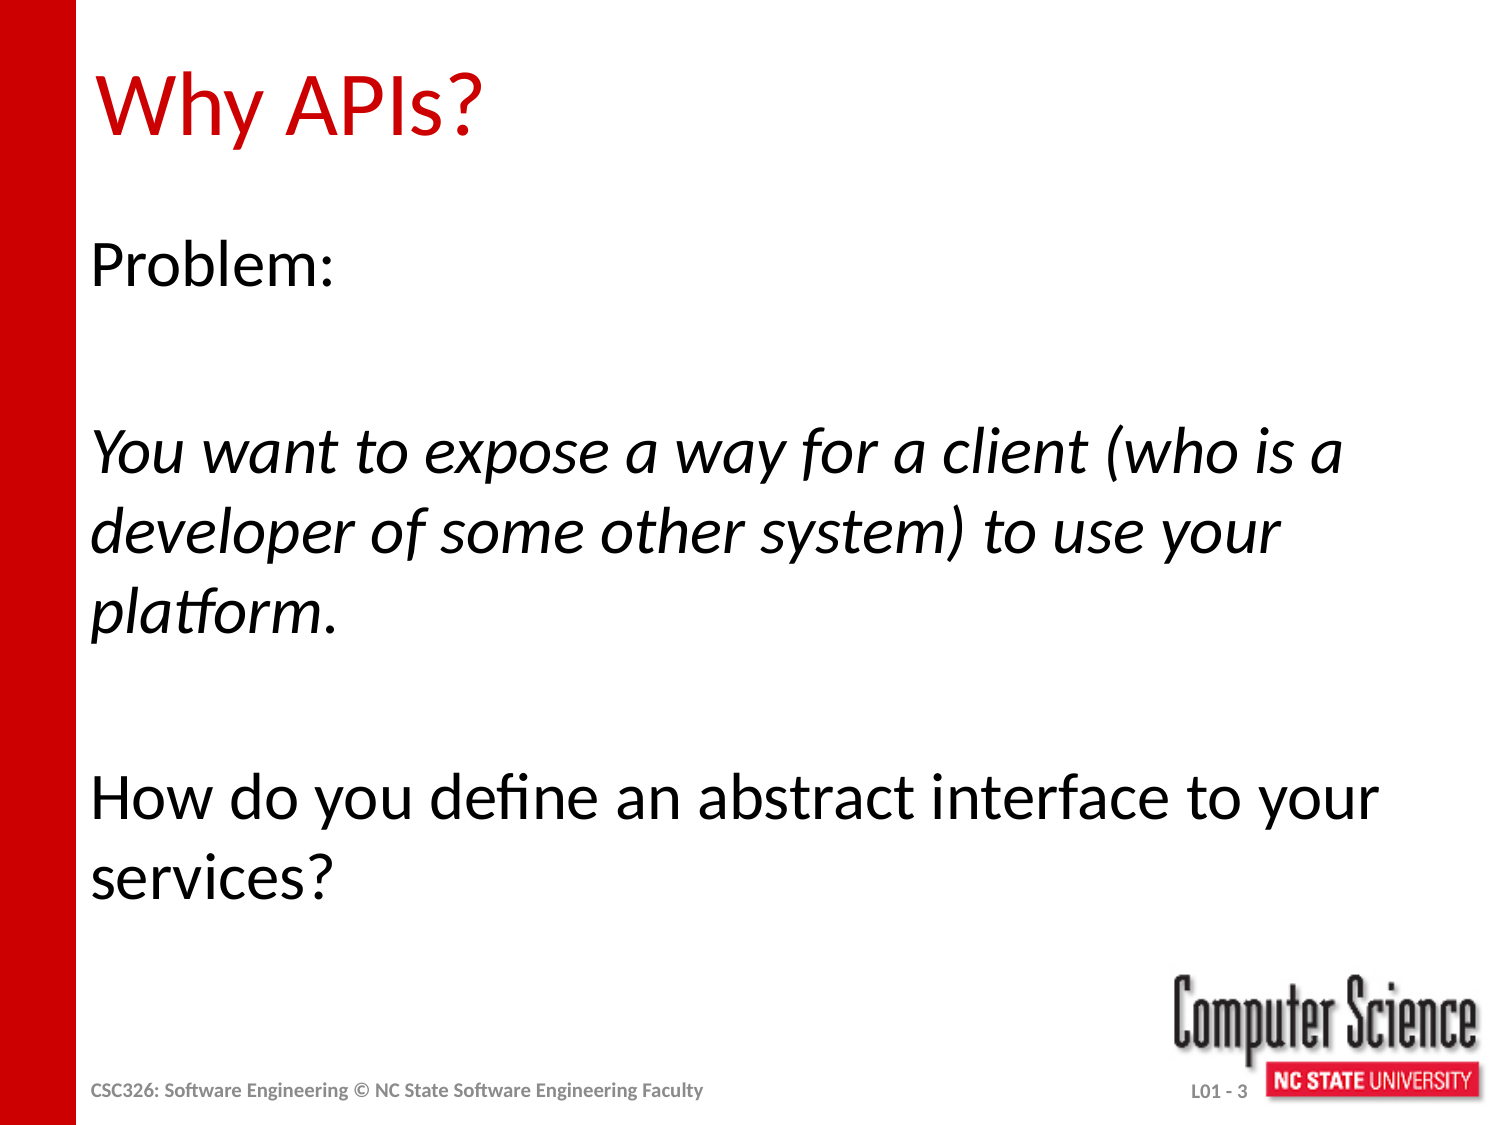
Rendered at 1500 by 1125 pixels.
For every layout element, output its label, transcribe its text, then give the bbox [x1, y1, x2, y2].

slide_number L01 - 3 [912, 1060, 1263, 1121]
list Problem: You want to expose a way for a client (who is a developer of some other system) to use your platform. How do you define an abstract interface to your services? [75, 212, 1488, 988]
footer CSC326: Software Engineering © NC State Software Engineering Faculty [75, 1054, 900, 1125]
picture [1154, 949, 1500, 1123]
title Why APIs? [80, 5, 1500, 193]
